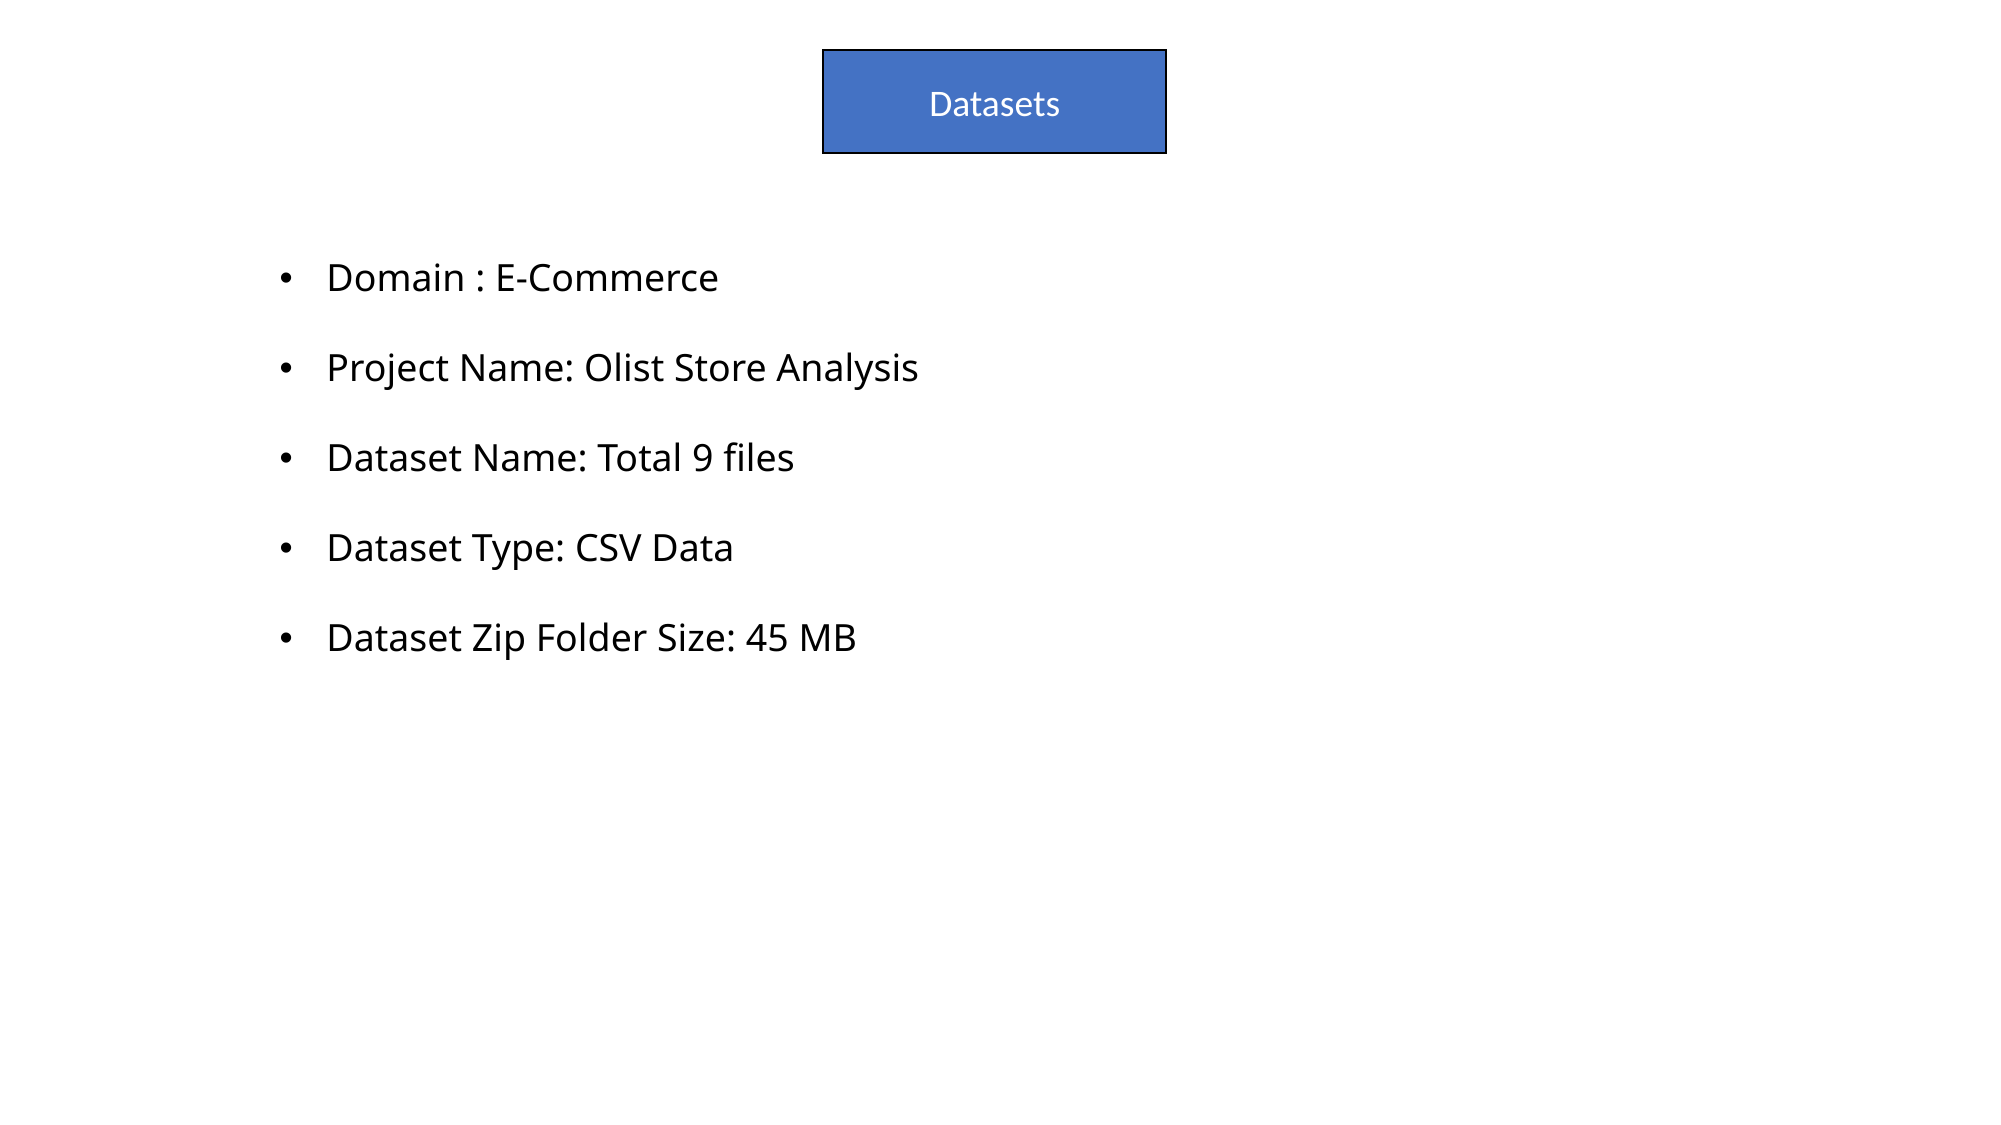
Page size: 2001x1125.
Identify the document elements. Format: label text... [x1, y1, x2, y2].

text_box Datasets [822, 49, 1167, 154]
text_box Domain : E-Commerce Project Name: Olist Store Analysis Dataset Name: Total 9 files Dataset Type: CSV Data Dataset Zip Folder Size: 45 MB [264, 247, 1886, 667]
